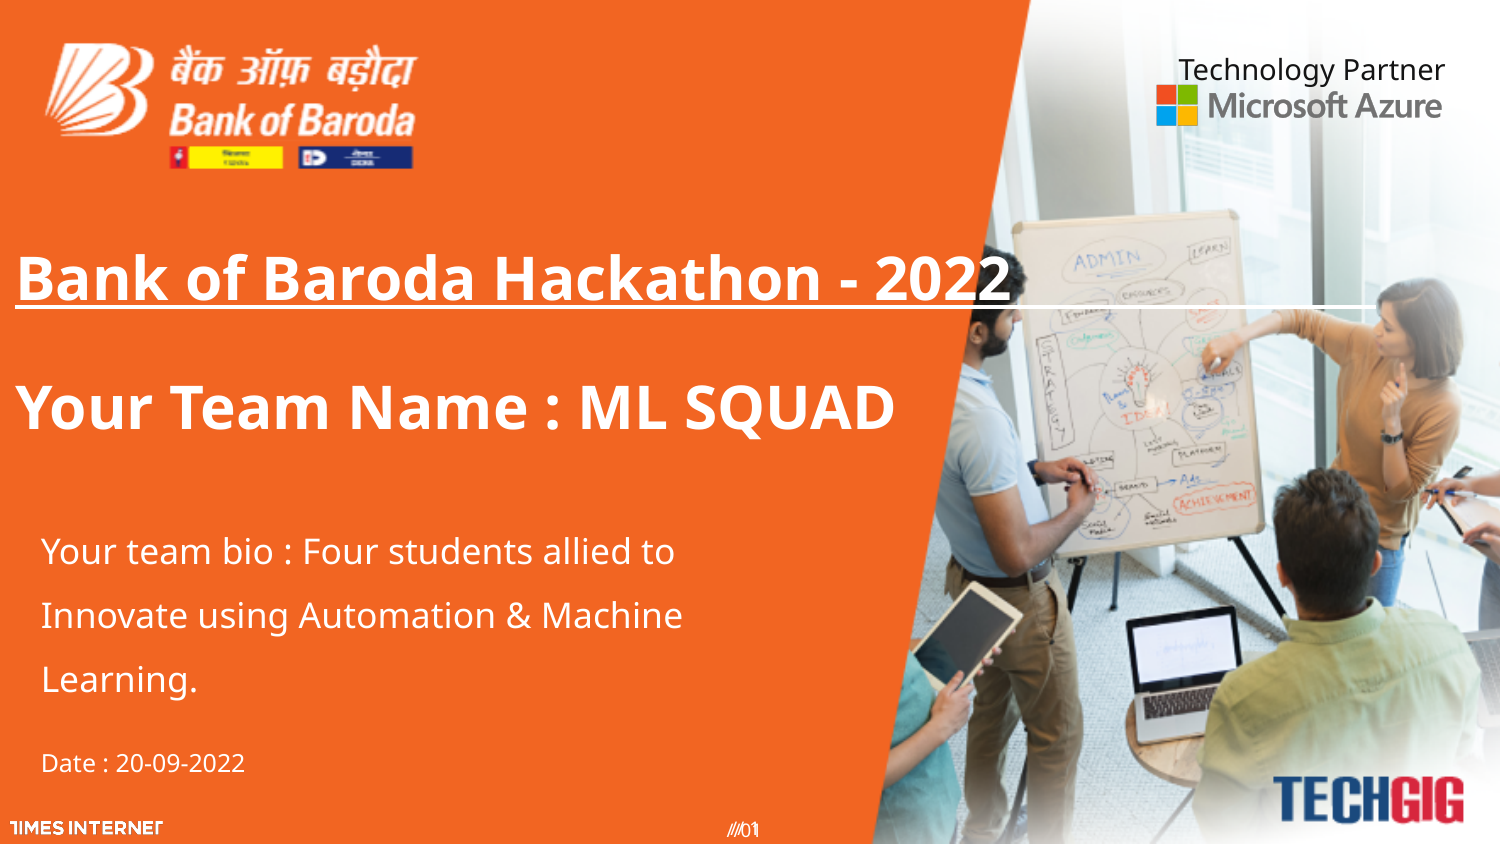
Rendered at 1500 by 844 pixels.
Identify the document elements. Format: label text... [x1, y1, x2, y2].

text_box Your Team Name : ML SQUAD [0, 354, 1016, 457]
picture [0, 0, 1500, 225]
title Bank of Baroda Hackathon - 2022 [0, 225, 1500, 320]
text_box Technology Partner [1116, 19, 1500, 102]
text_box Your team bio : Four students allied to Innovate using Automation & Machine Learning. Date : 20-09-2022 [25, 493, 774, 678]
picture [0, 320, 1500, 844]
